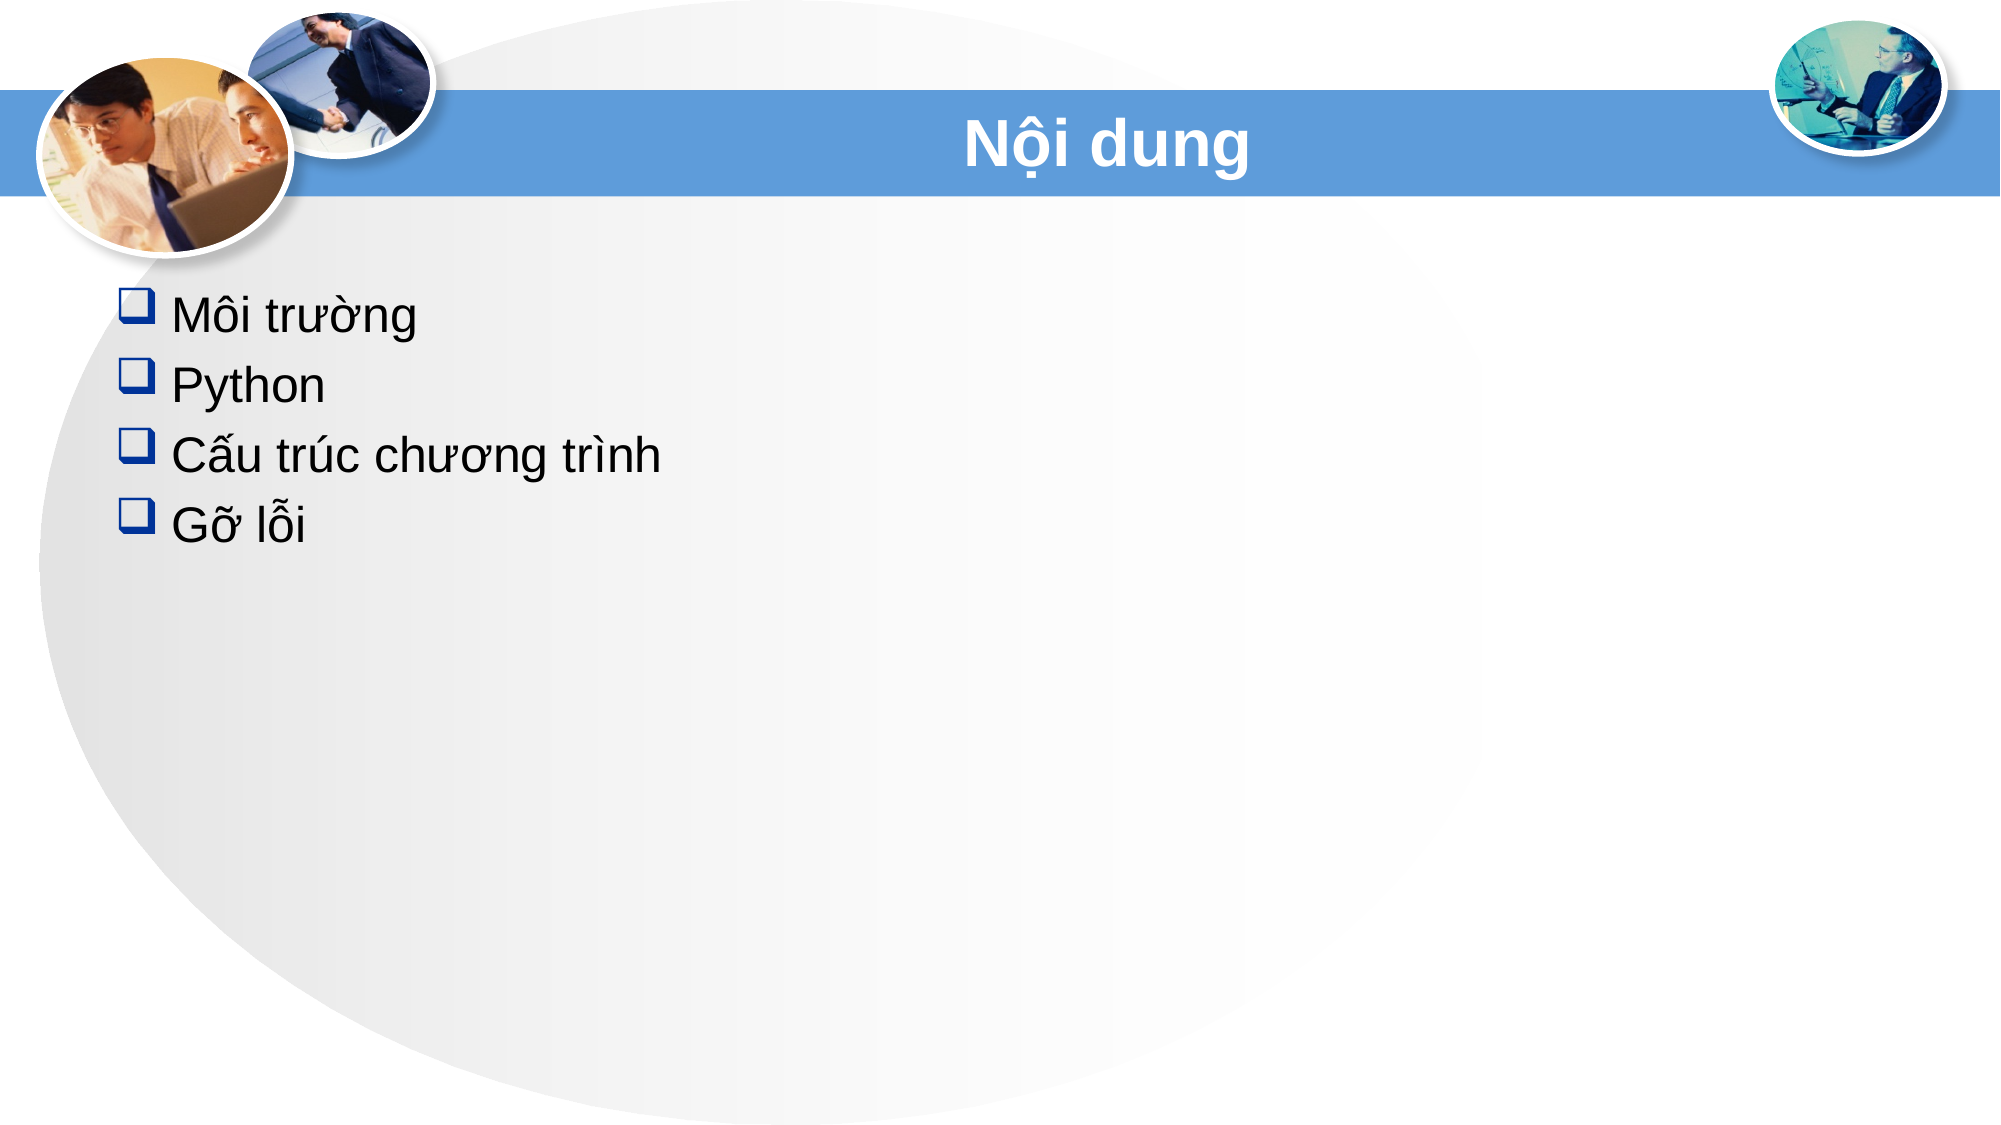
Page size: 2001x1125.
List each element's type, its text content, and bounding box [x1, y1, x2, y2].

picture [1775, 21, 1941, 150]
picture [43, 58, 288, 252]
picture [248, 13, 430, 152]
list Môi trường Python Cấu trúc chương trình Gỡ lỗi [99, 275, 1909, 1038]
title Nội dung [450, 99, 1767, 180]
